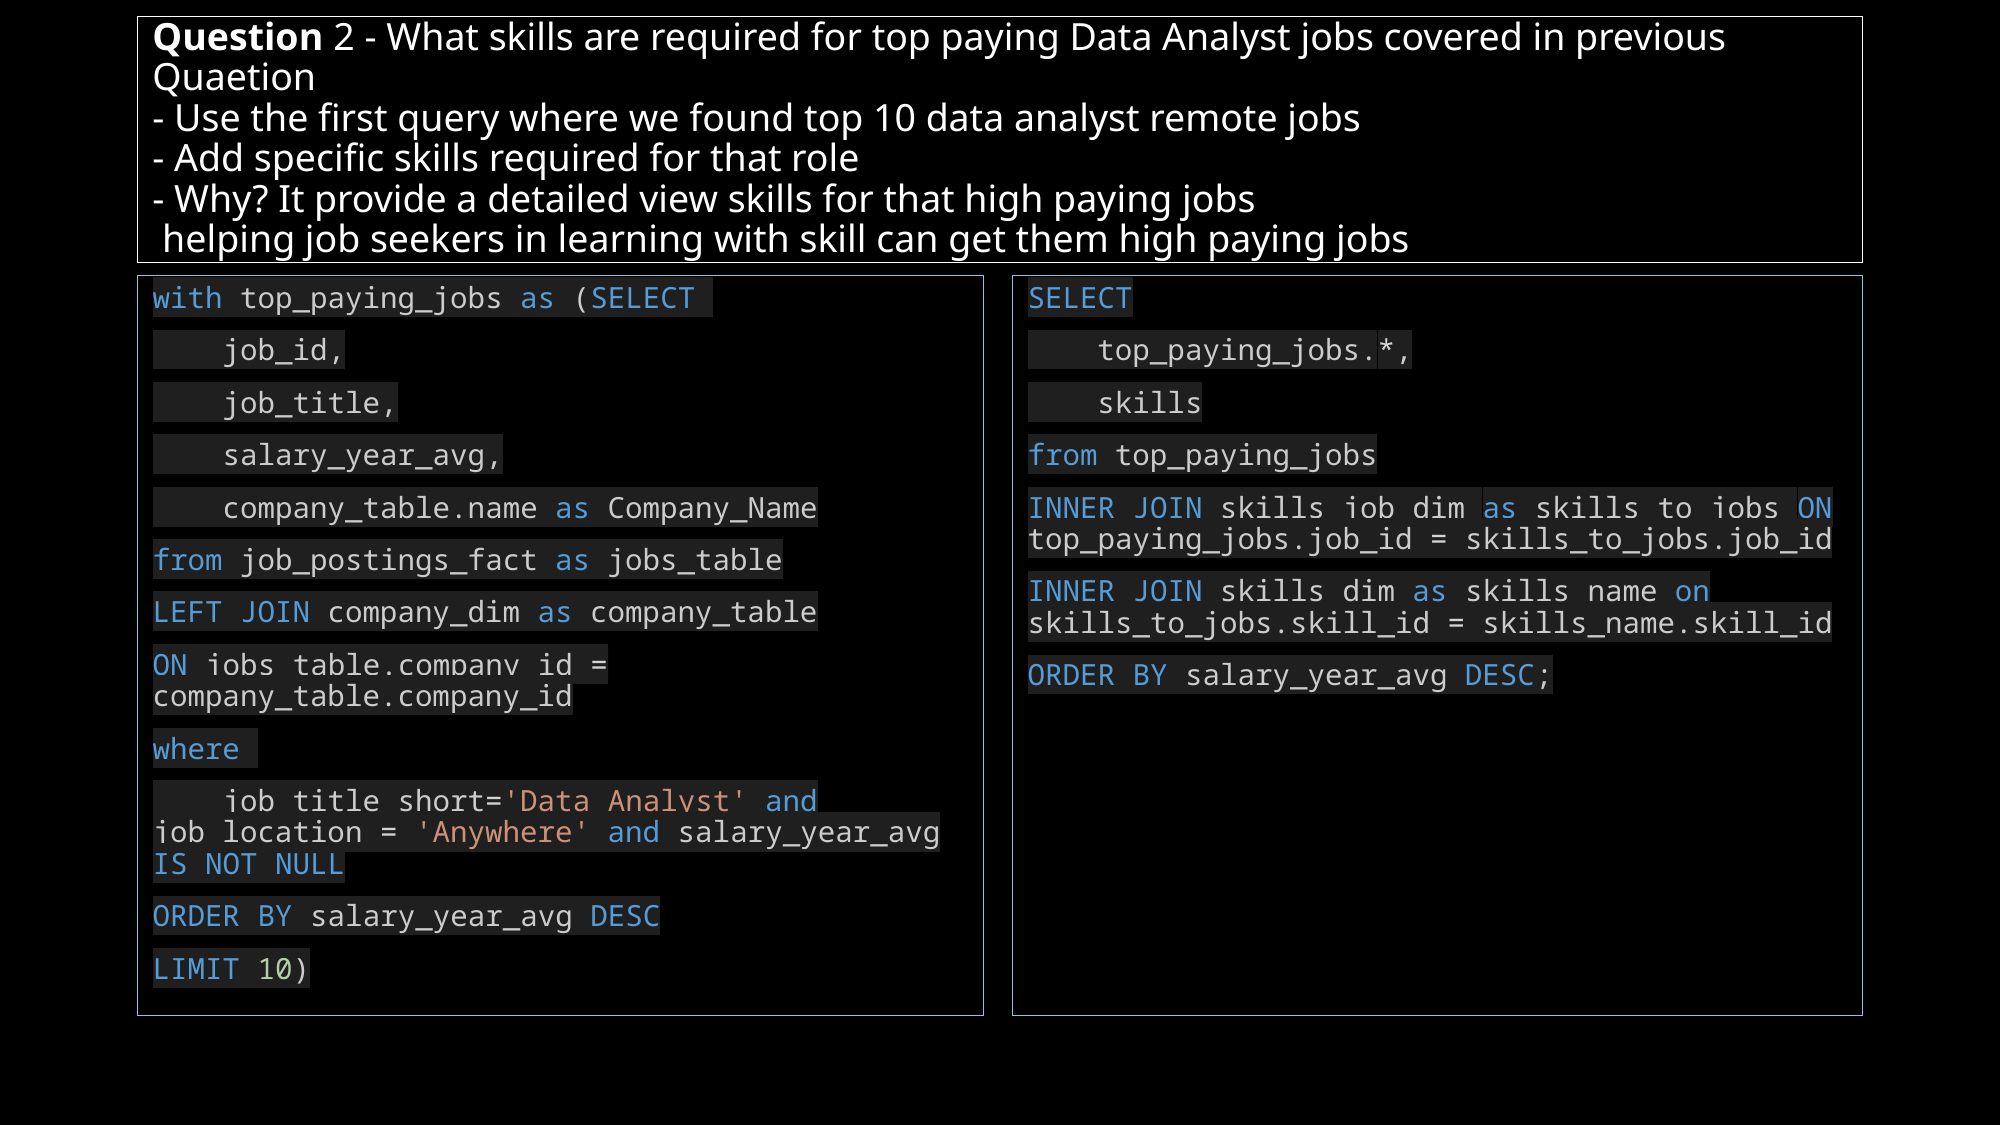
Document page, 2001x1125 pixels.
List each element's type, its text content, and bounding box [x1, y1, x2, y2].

title Question 2 - What skills are required for top paying Data Analyst jobs covered in previous Quaetion - Use the first query where we found top 10 data analyst remote jobs - Add specific skills required for that role - Why? It provide a detailed view skills for that high paying jobs helping job seekers in learning with skill can get them high paying jobs [137, 16, 1863, 263]
list SELECT top_paying_jobs.*, skills from top_paying_jobs INNER JOIN skills_job_dim as skills_to_jobs ON top_paying_jobs.job_id = skills_to_jobs.job_id INNER JOIN skills_dim as skills_name on skills_to_jobs.skill_id = skills_name.skill_id ORDER BY salary_year_avg DESC; [1012, 275, 1863, 1016]
list with top_paying_jobs as (SELECT job_id, job_title, salary_year_avg, company_table.name as Company_Name from job_postings_fact as jobs_table LEFT JOIN company_dim as company_table ON jobs_table.company_id = company_table.company_id where job_title_short='Data Analyst' and job_location = 'Anywhere' and salary_year_avg IS NOT NULL ORDER BY salary_year_avg DESC LIMIT 10) [137, 275, 984, 1016]
